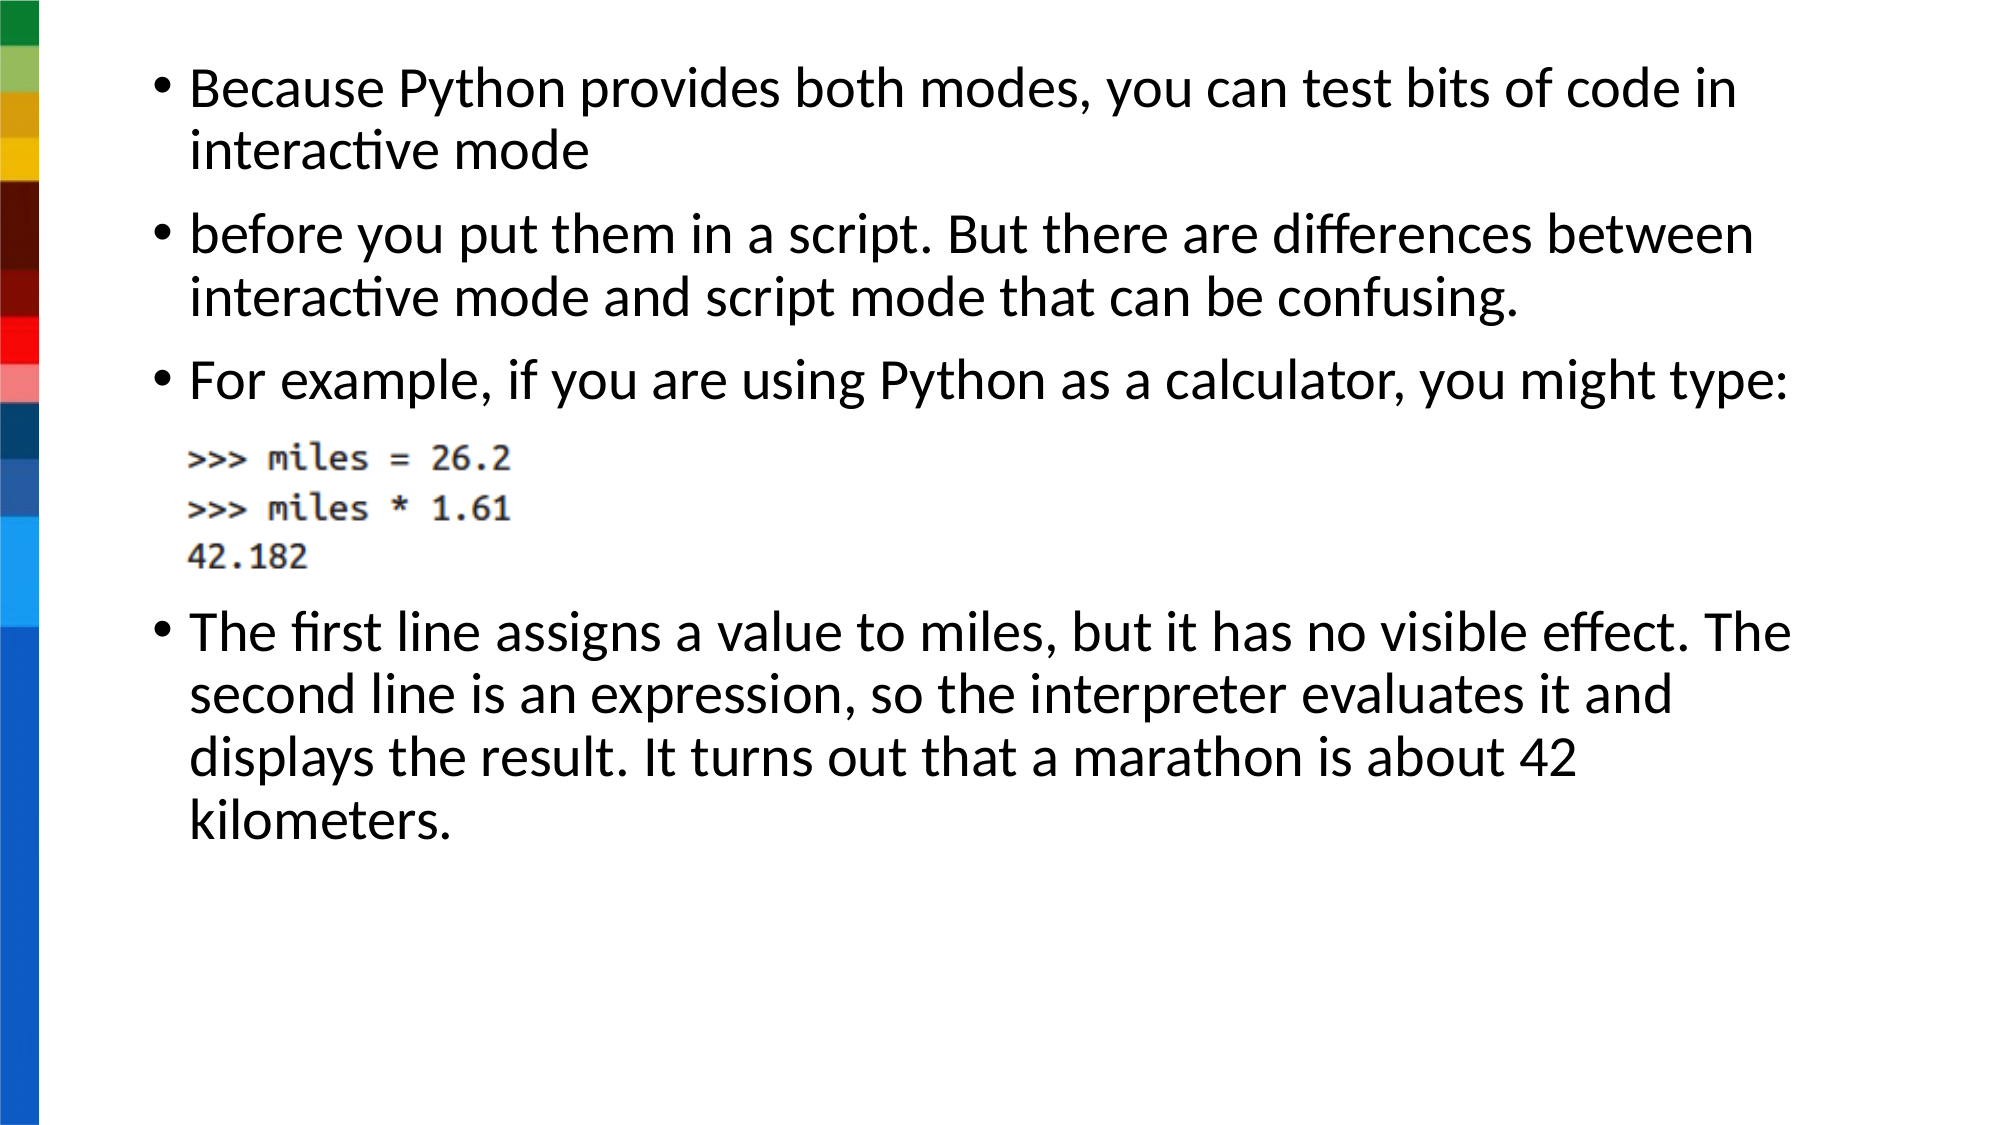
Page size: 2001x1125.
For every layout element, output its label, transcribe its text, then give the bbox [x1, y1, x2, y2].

list Because Python provides both modes, you can test bits of code in interactive mode before you put them in a script. But there are differences between interactive mode and script mode that can be confusing. For example, if you are using Python as a calculator, you might type: The first line assigns a value to miles, but it has no visible effect. The second line is an expression, so the interpreter evaluates it and displays the result. It turns out that a marathon is about 42 kilometers. [137, 49, 1863, 1014]
picture [0, 1, 690, 1124]
